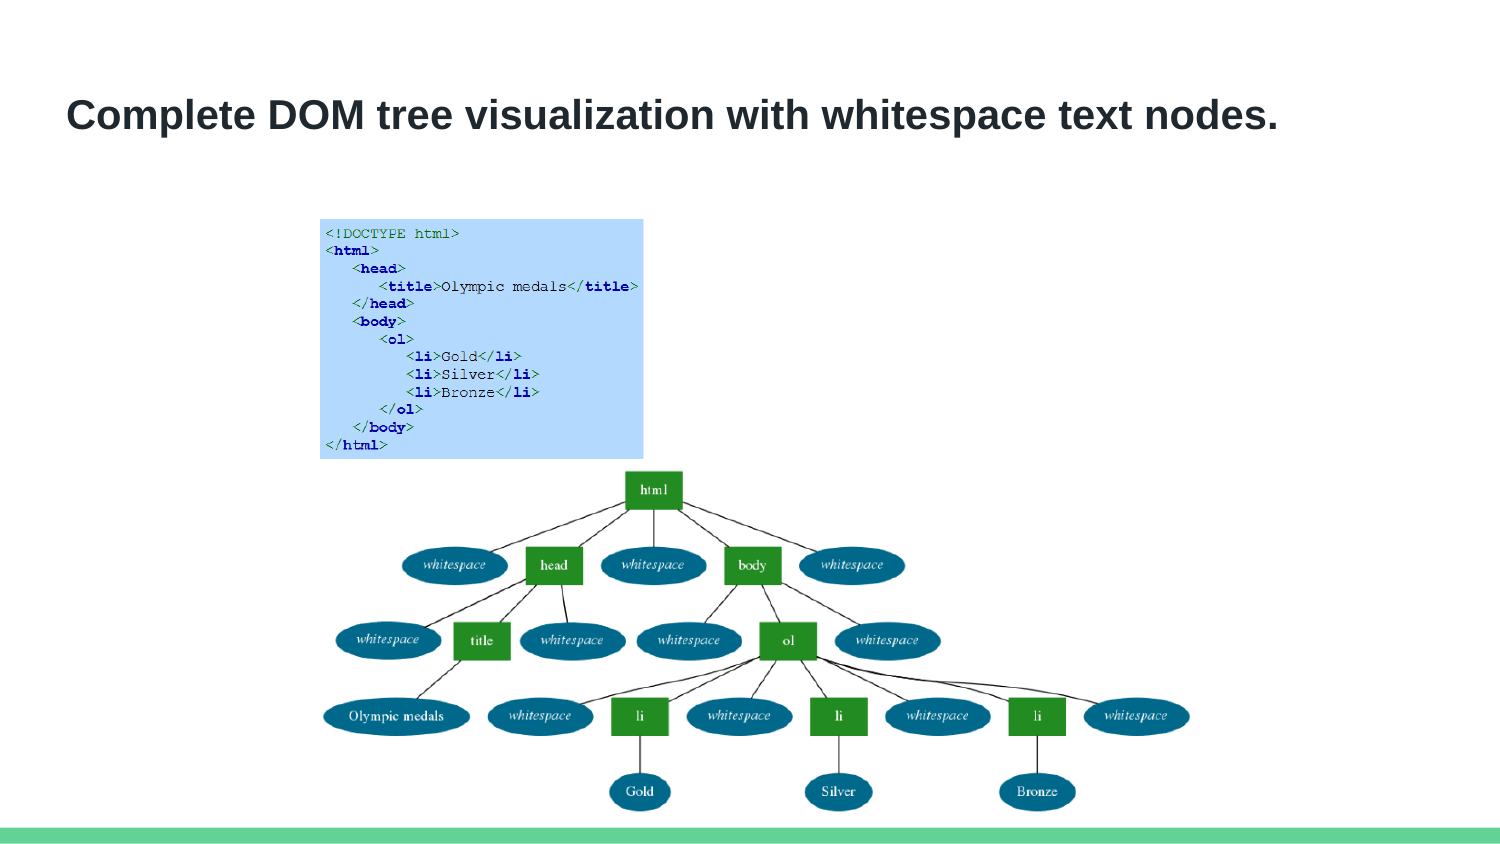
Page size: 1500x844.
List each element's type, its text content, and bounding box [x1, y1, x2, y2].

title Complete DOM tree visualization with whitespace text nodes. [51, 72, 1449, 167]
picture [309, 212, 1191, 815]
